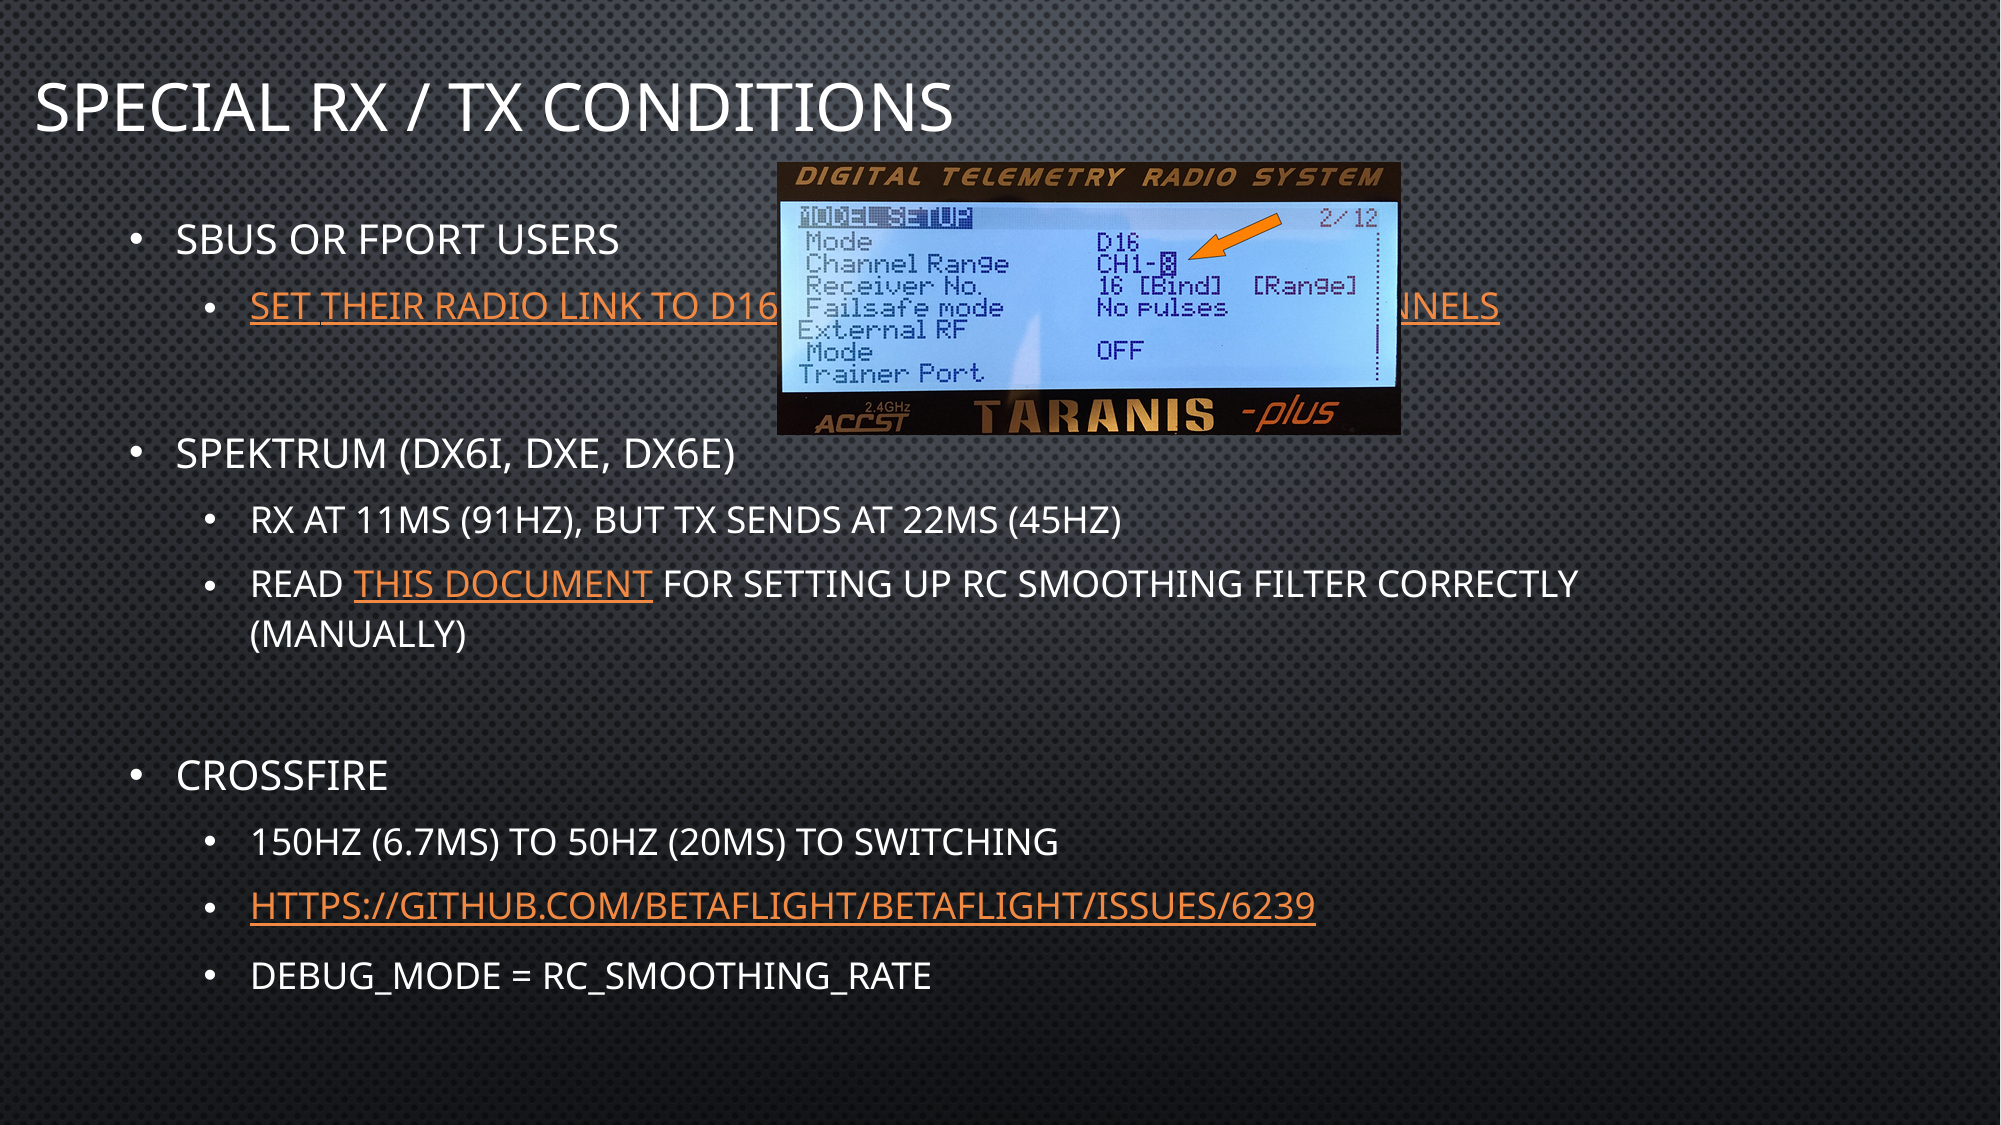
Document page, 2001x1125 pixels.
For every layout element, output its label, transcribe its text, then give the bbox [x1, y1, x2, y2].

list SBus or FPort users set their radio link to D16 mode and no more than 8 channels Spektrum (DX6i, DXe, DX6e) RX at 11ms (91hz), but TX sends at 22ms (45hz) read this document for setting up RC Smoothing Filter correctly (manually) Crossfire 150hz (6.7ms) to 50hz (20ms) to switching https://github.com/betaflight/betaflight/issues/6239 Debug_mode = RC_SMOOTHING_RATE [114, 205, 1813, 1010]
picture [777, 162, 1402, 435]
title Special RX / TX Conditions [19, 24, 1090, 185]
